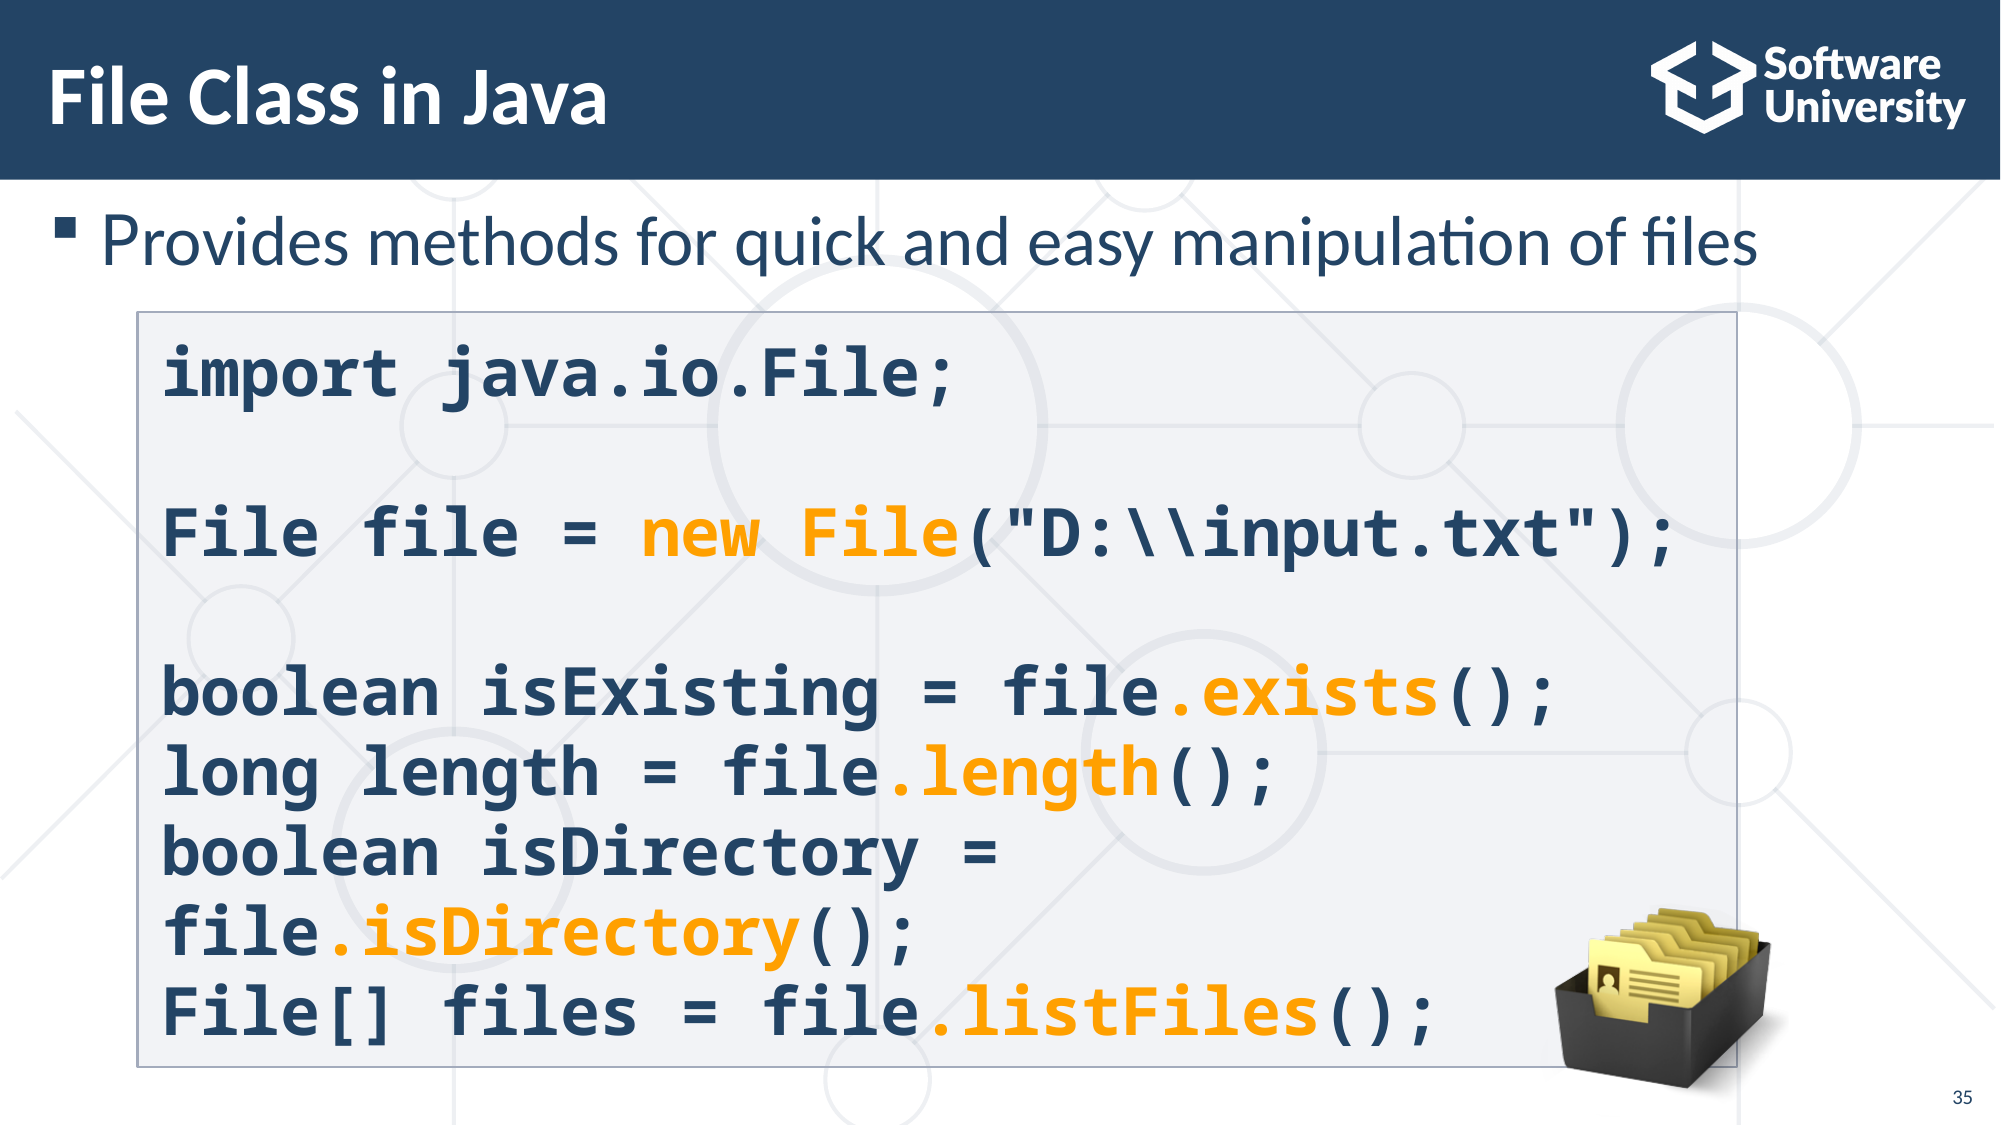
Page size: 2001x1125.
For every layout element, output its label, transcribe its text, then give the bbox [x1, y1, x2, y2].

text_box Provides methods for quick and easy manipulation of files [31, 188, 1968, 1103]
picture [1651, 41, 1966, 134]
slide_number 35 [1927, 1067, 1989, 1117]
text_box File Class in Java [31, 6, 1603, 189]
picture [1537, 868, 1801, 1125]
